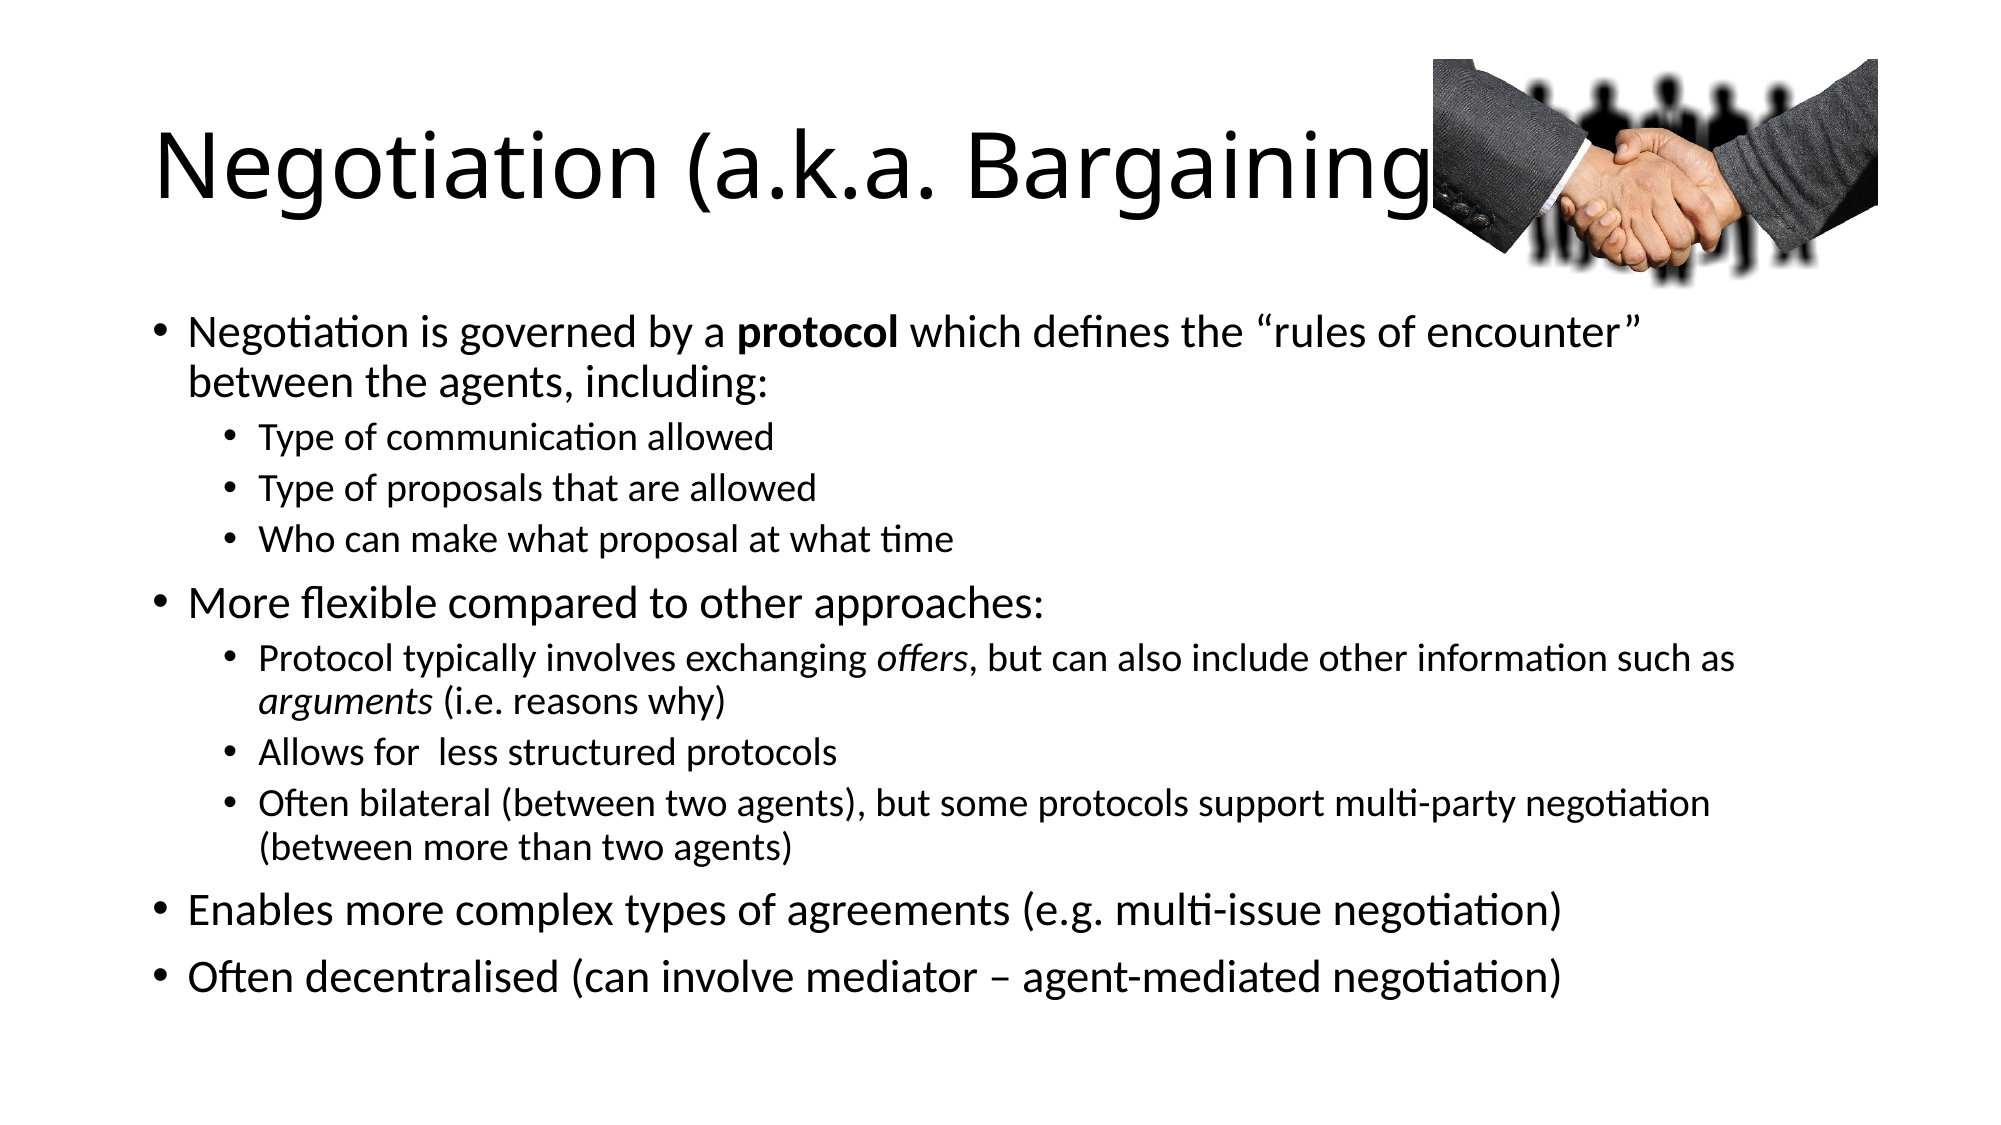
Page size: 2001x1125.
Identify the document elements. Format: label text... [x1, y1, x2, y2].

picture [1433, 59, 1878, 302]
title Negotiation (a.k.a. Bargaining) [137, 59, 1433, 278]
list Negotiation is governed by a protocol which defines the “rules of encounter” between the agents, including: Type of communication allowed Type of proposals that are allowed Who can make what proposal at what time More flexible compared to other approaches: Protocol typically involves exchanging offers, but can also include other information such as arguments (i.e. reasons why) Allows for less structured protocols Often bilateral (between two agents), but some protocols support multi-party negotiation (between more than two agents) Enables more complex types of agreements (e.g. multi-issue negotiation) Often decentralised (can involve mediator – agent-mediated negotiation) [137, 299, 1785, 1014]
